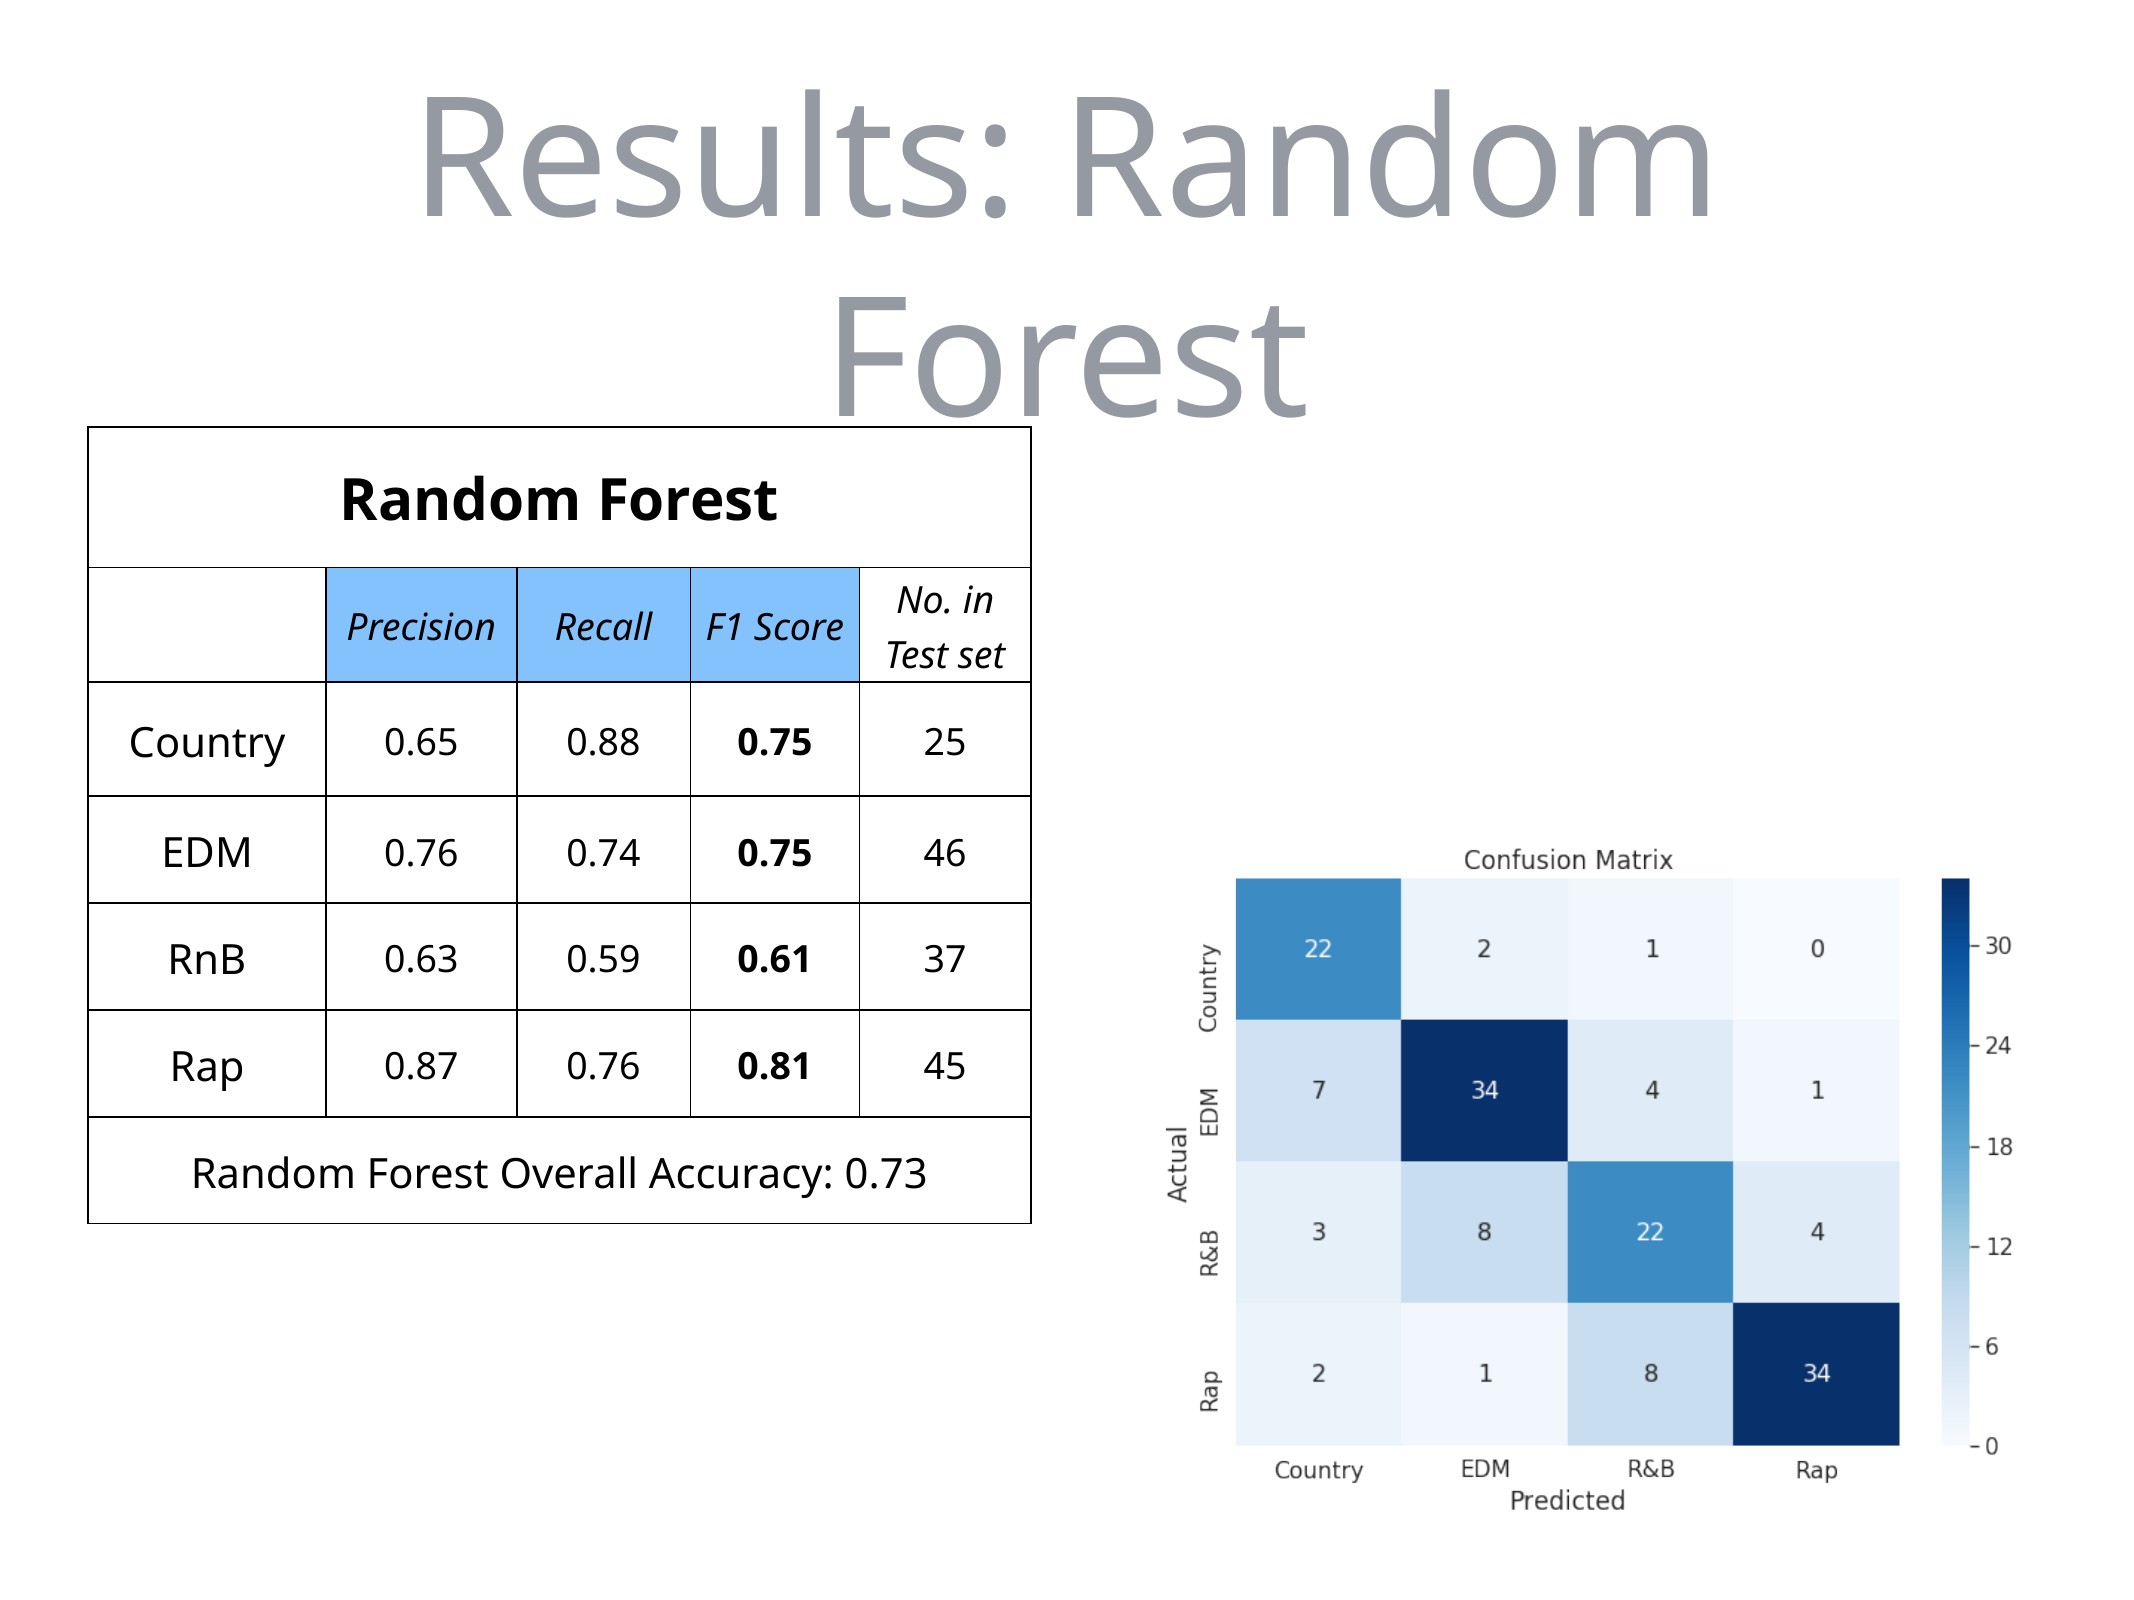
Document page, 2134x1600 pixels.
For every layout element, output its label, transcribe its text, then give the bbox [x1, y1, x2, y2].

table_cell [89, 568, 325, 681]
table_cell Recall [518, 568, 690, 681]
title Results: Random Forest [156, 72, 1978, 428]
table_header Random Forest [89, 428, 1030, 567]
table_cell Country [89, 683, 325, 795]
table_cell Rap [89, 1011, 325, 1116]
table_cell EDM [89, 797, 325, 902]
table_cell 0.81 [691, 1011, 859, 1116]
table_cell No. in Test set [860, 568, 1030, 681]
table_cell 0.76 [327, 797, 516, 902]
table_cell Random Forest Overall Accuracy: 0.73 [89, 1118, 1030, 1223]
table_cell 0.59 [518, 904, 690, 1009]
table_cell 45 [860, 1011, 1030, 1116]
table_cell 0.76 [518, 1011, 690, 1116]
table_cell F1 Score [691, 568, 859, 681]
table_cell 25 [860, 683, 1030, 795]
table_cell Precision [327, 568, 516, 681]
table_cell RnB [89, 904, 325, 1009]
table_cell 0.65 [327, 683, 516, 795]
table_cell 0.61 [691, 904, 859, 1009]
table_cell 0.88 [518, 683, 690, 795]
table_cell 0.74 [518, 797, 690, 902]
table_cell 0.87 [327, 1011, 516, 1116]
picture [1142, 821, 2046, 1534]
table_cell 0.75 [691, 797, 859, 902]
table_cell 46 [860, 797, 1030, 902]
table_cell 37 [860, 904, 1030, 1009]
table_cell 0.63 [327, 904, 516, 1009]
table_cell 0.75 [691, 683, 859, 795]
